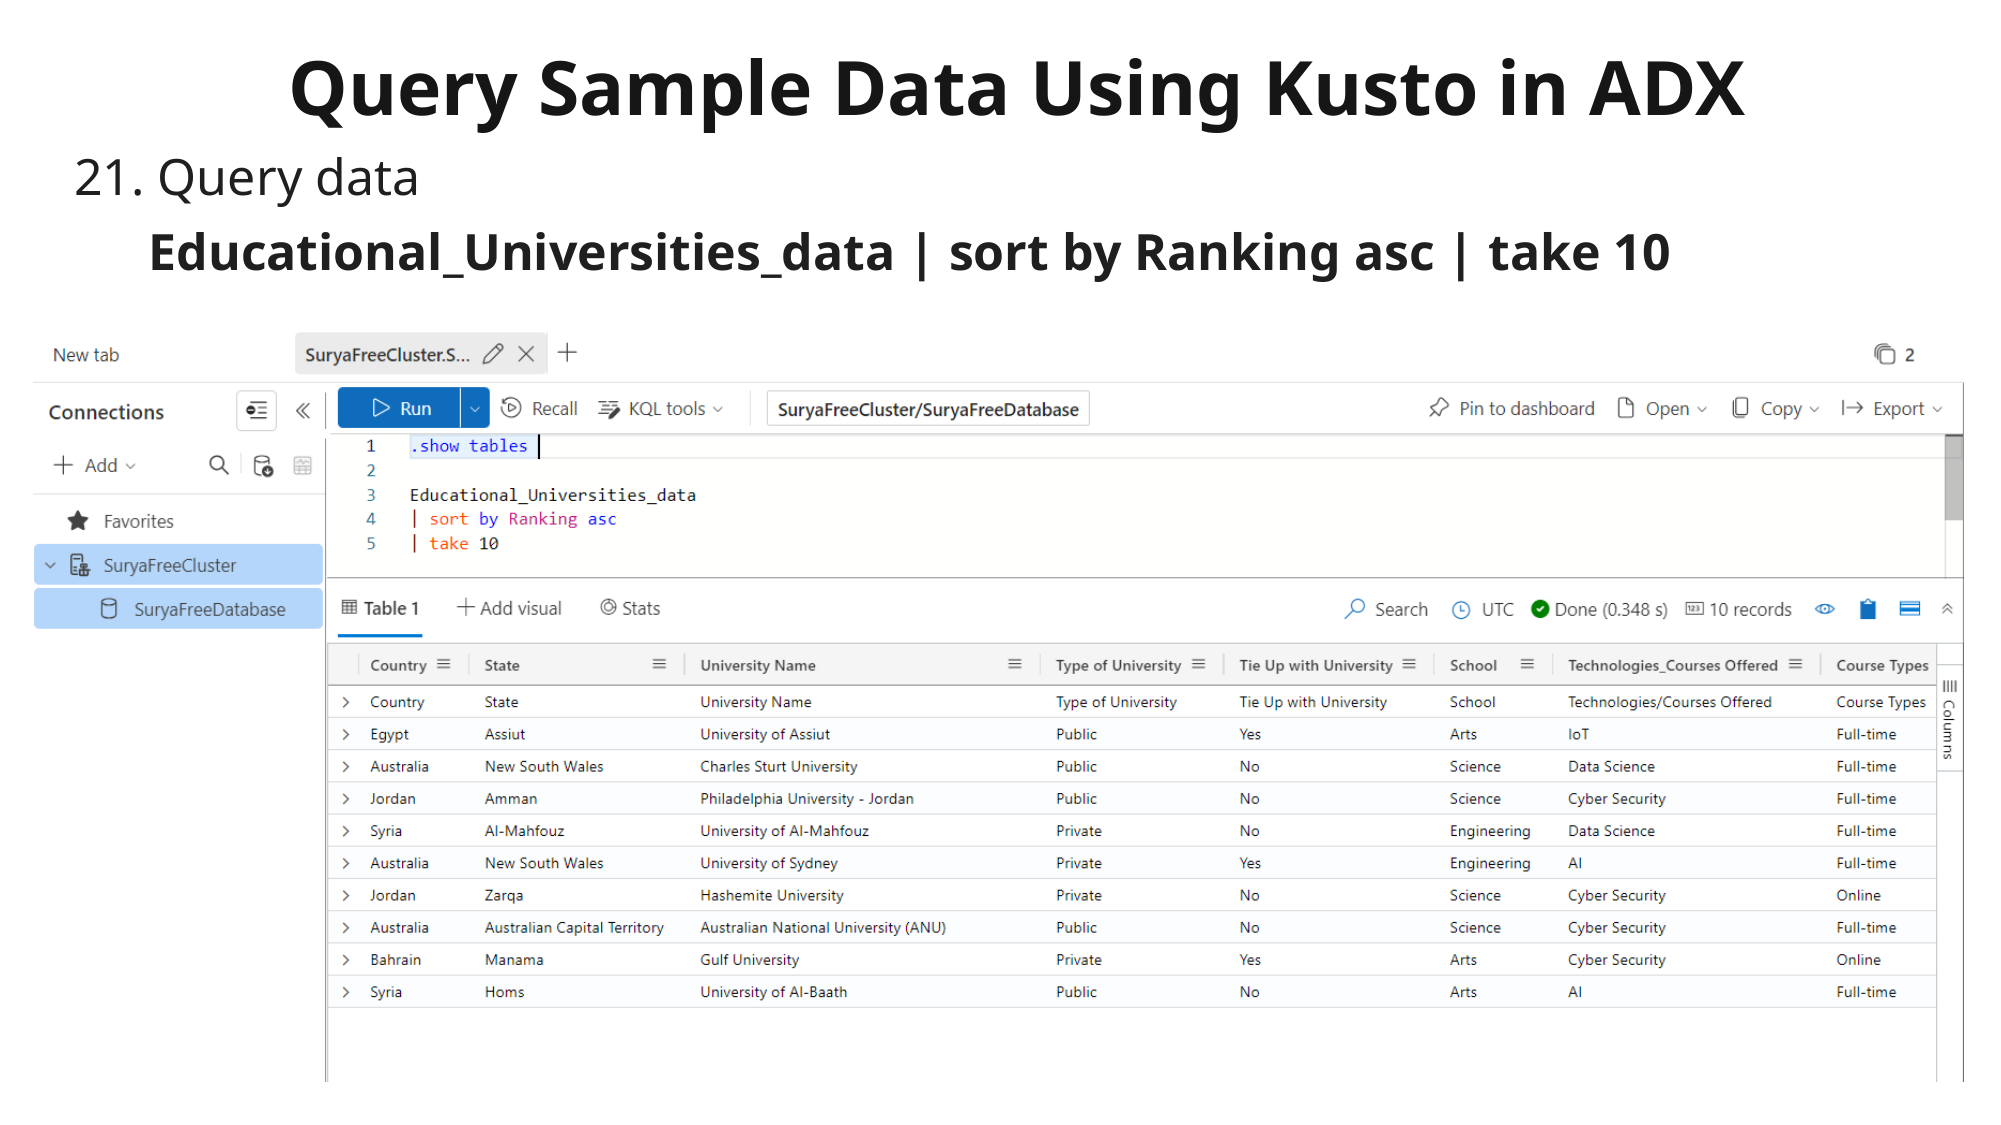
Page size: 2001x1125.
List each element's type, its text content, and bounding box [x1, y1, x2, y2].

picture [33, 327, 1965, 1082]
subtitle Query Sample Data Using Kusto in ADX 21. Query data Educational_Universities_data | sort by Ranking asc | take 10 [33, 43, 2000, 1091]
